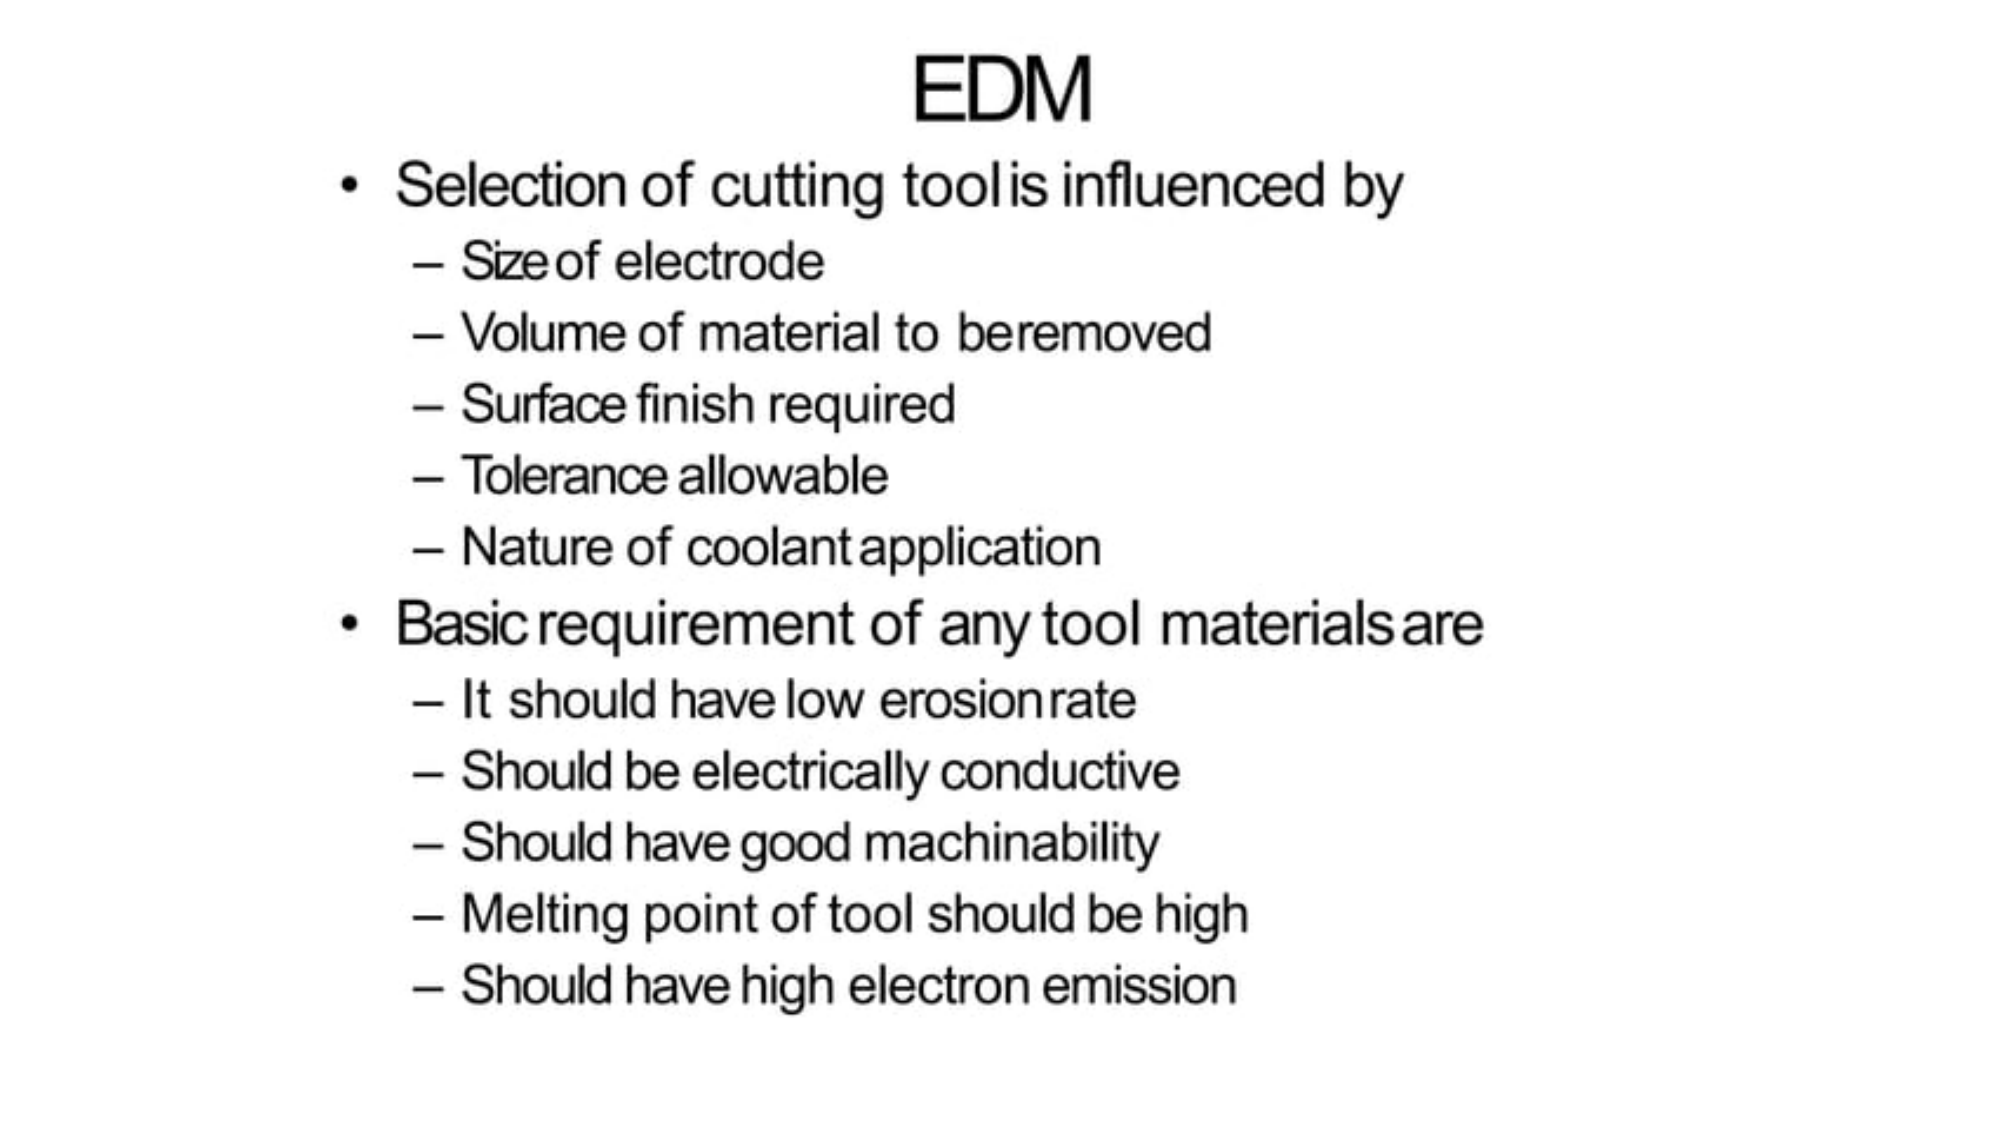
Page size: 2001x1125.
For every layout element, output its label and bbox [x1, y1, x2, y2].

picture [249, 0, 1750, 1125]
